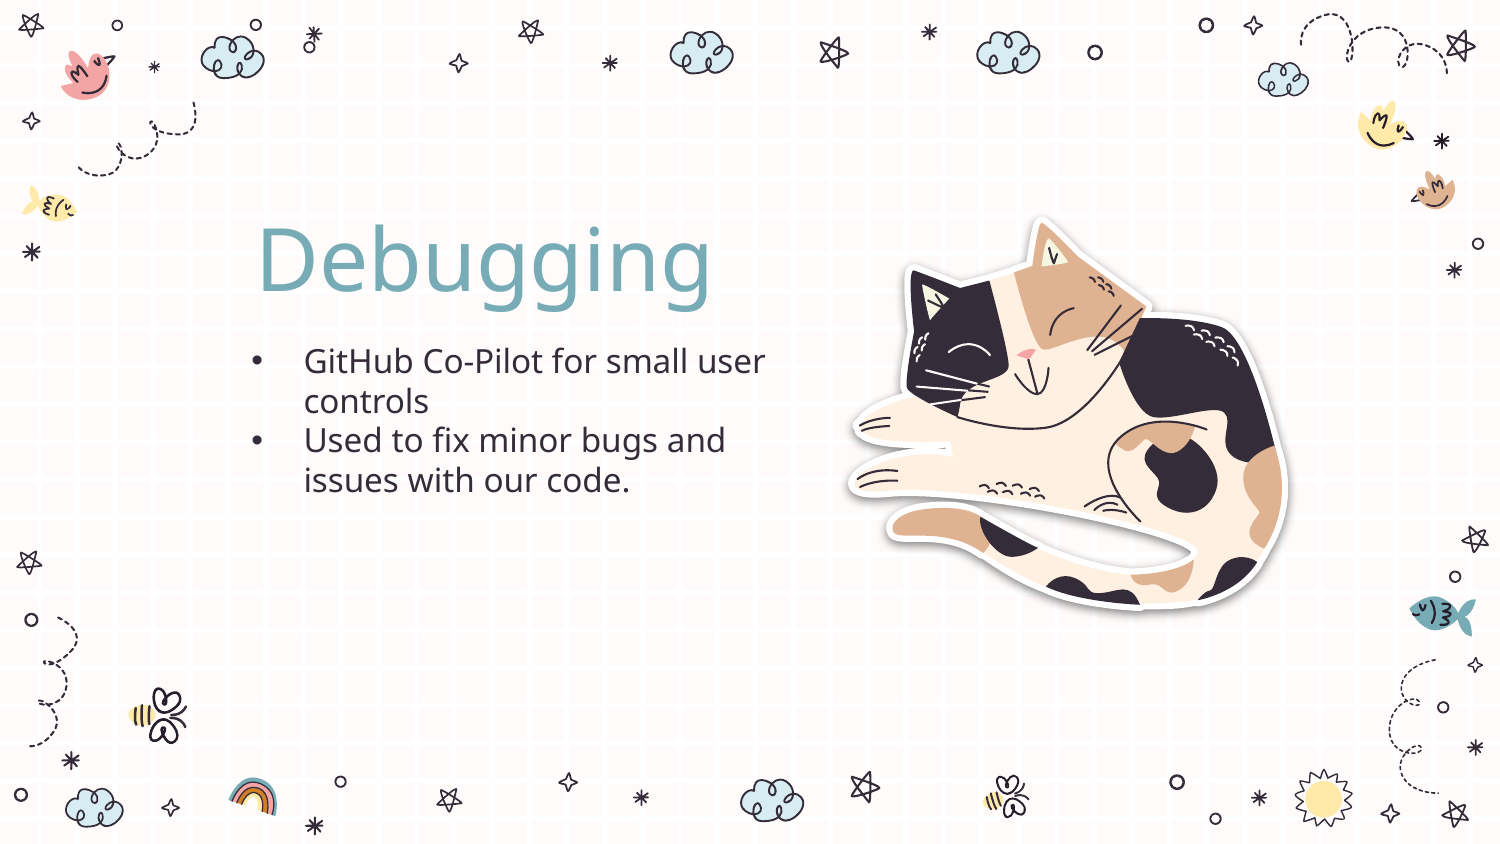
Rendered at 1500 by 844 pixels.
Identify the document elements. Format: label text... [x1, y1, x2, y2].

text_box [303, 41, 316, 54]
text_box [826, 222, 1342, 605]
title Debugging [204, 186, 765, 325]
text_box GitHub Co-Pilot for small user controls Used to fix minor bugs and issues with our code. [213, 324, 821, 573]
